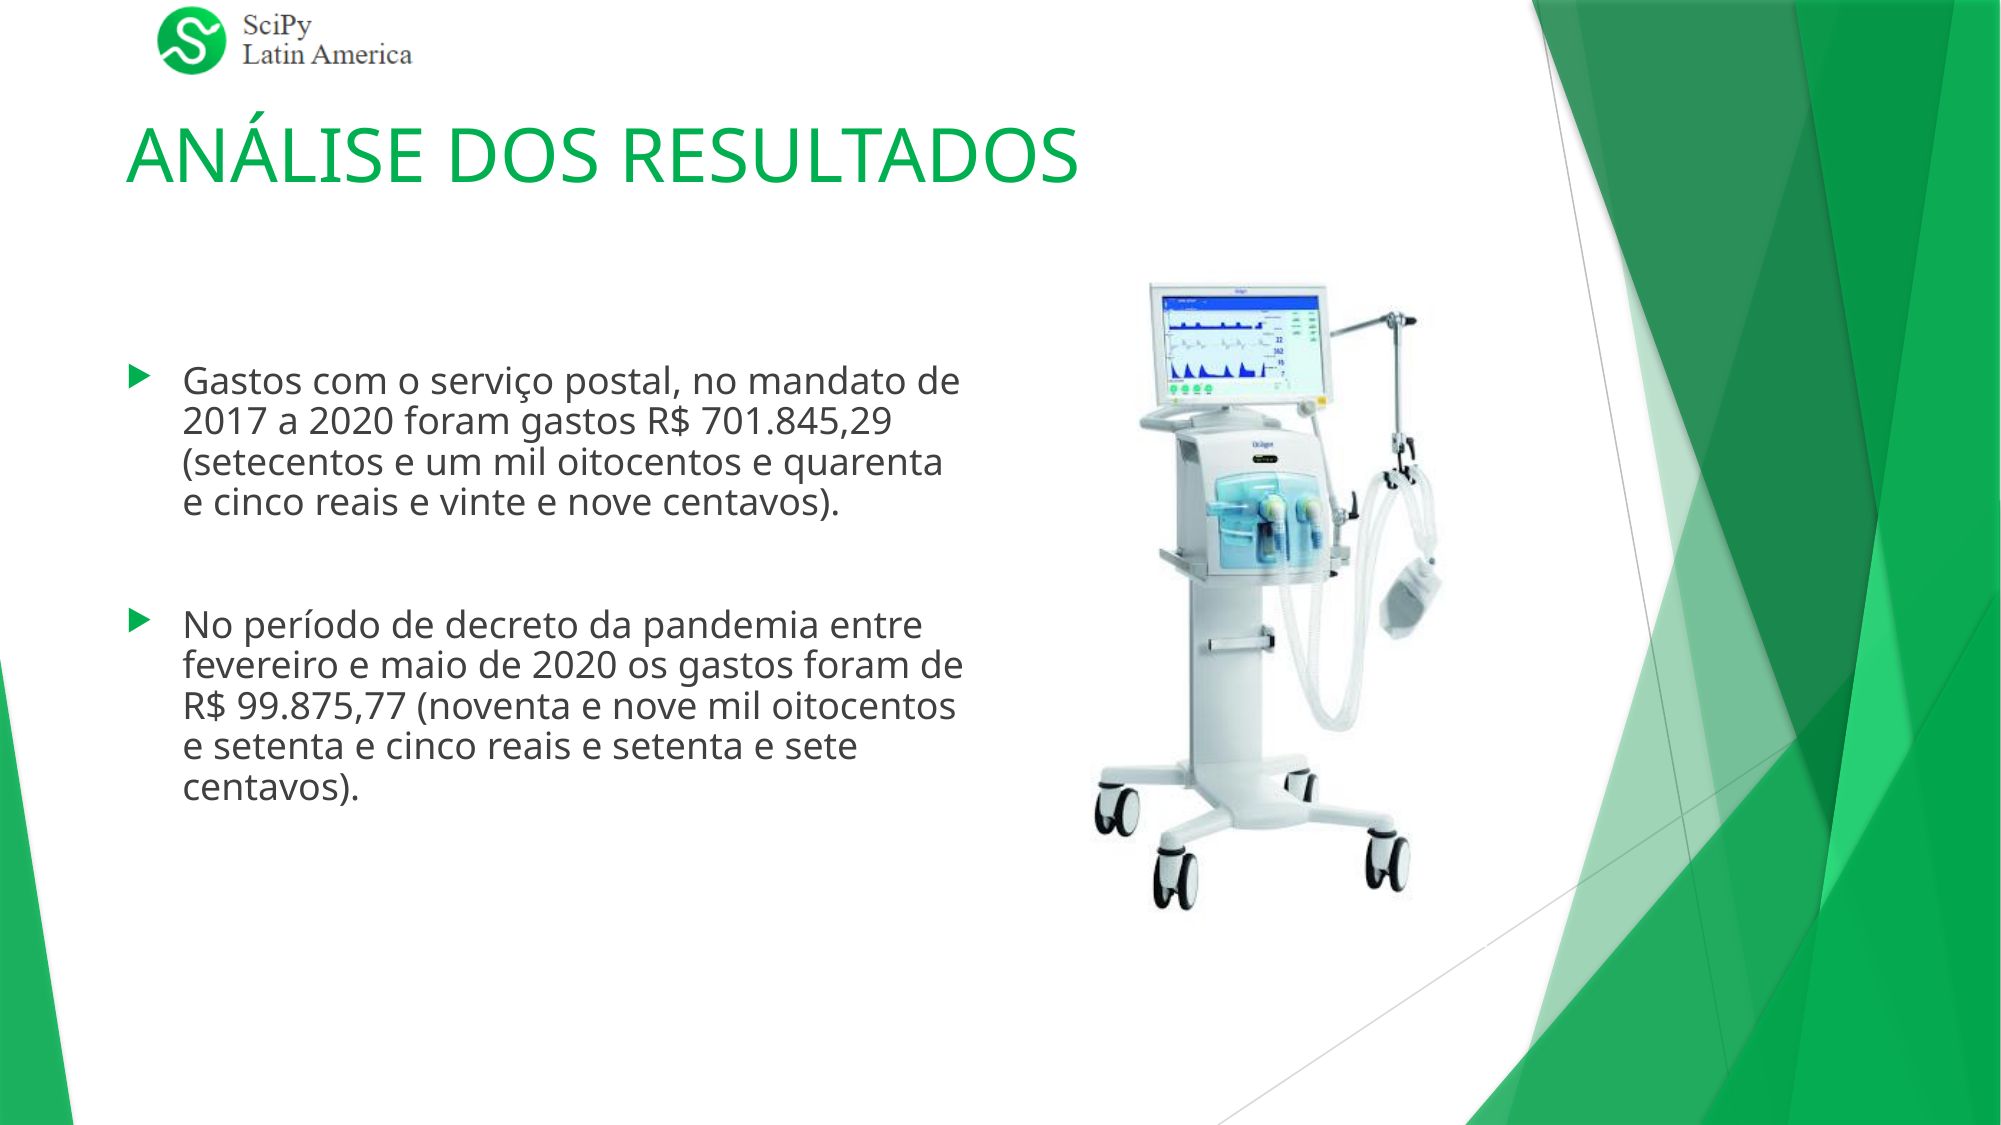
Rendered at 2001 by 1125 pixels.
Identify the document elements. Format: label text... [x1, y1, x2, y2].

title ANÁLISE DOS RESULTADOS [111, 99, 1522, 317]
picture [138, 0, 417, 92]
picture [999, 213, 1487, 948]
list Gastos com o serviço postal, no mandato de 2017 a 2020 foram gastos R$ 701.845,29 (setecentos e um mil oitocentos e quarenta e cinco reais e vinte e nove centavos). No período de decreto da pandemia entre fevereiro e maio de 2020 os gastos foram de R$ 99.875,77 (noventa e nove mil oitocentos e setenta e cinco reais e setenta e sete centavos). [111, 354, 985, 992]
